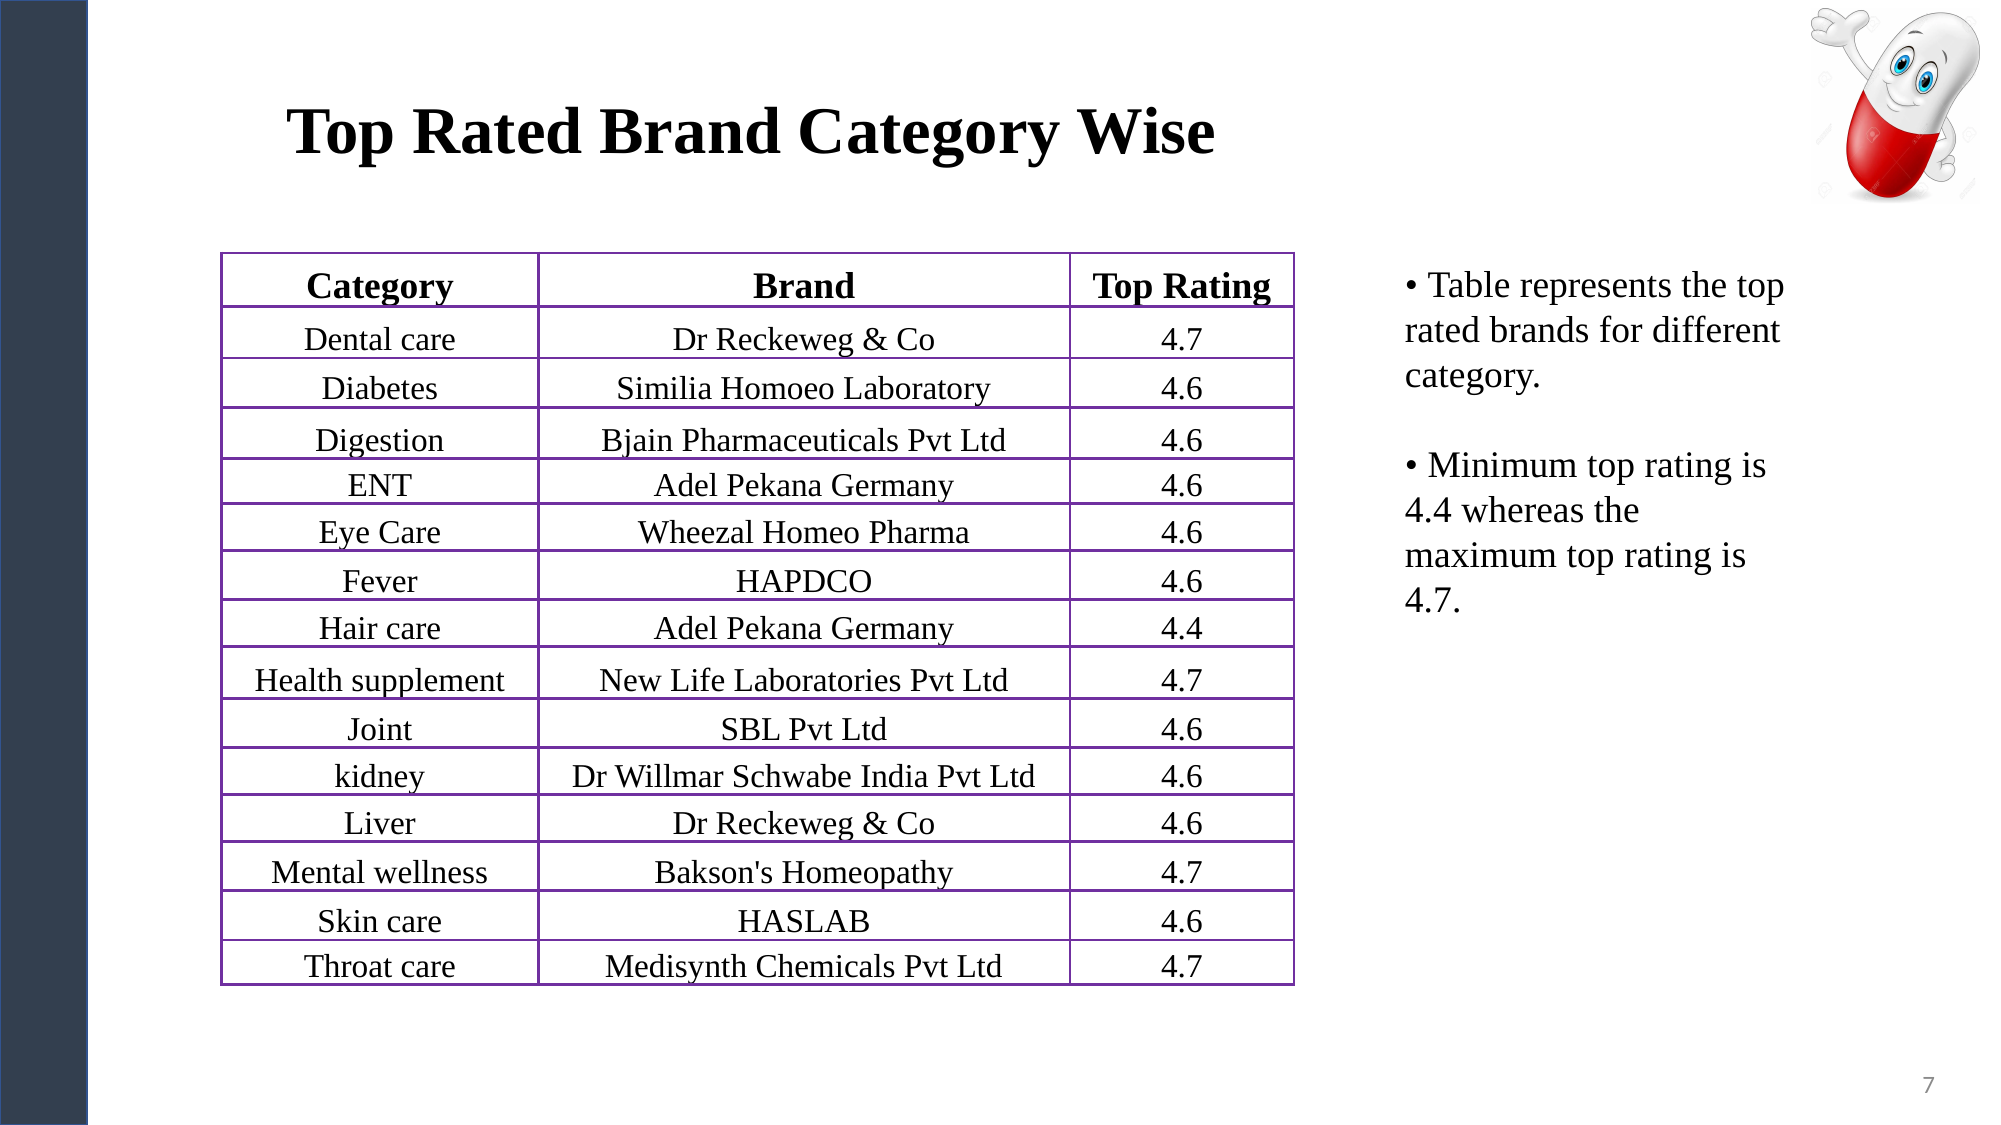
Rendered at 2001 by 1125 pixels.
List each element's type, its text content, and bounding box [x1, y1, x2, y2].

table_cell HASLAB [540, 892, 1069, 939]
table_cell Adel Pekana Germany [540, 601, 1069, 645]
table_cell Dr Willmar Schwabe India Pvt Ltd [540, 749, 1069, 793]
table_cell Digestion [223, 409, 537, 457]
table_cell HAPDCO [540, 552, 1069, 598]
table_cell New Life Laboratories Pvt Ltd [540, 648, 1069, 697]
table_cell 4.6 [1071, 409, 1293, 457]
table_cell Fever [223, 552, 537, 598]
table_header Top Rating [1071, 254, 1293, 305]
table_cell Adel Pekana Germany [540, 460, 1069, 502]
table_cell Dr Reckeweg & Co [540, 796, 1069, 840]
table_cell 4.6 [1071, 700, 1293, 746]
table_cell Eye Care [223, 505, 537, 549]
table_cell Health supplement [223, 648, 537, 697]
table_cell Bakson's Homeopathy [540, 843, 1069, 889]
table_cell 4.6 [1071, 552, 1293, 598]
table_cell Medisynth Chemicals Pvt Ltd [540, 941, 1069, 983]
table_cell 4.6 [1071, 749, 1293, 793]
text_box • Table represents the top rated brands for different category. • Minimum top rating is 4.4 whereas the maximum top rating is 4.7. [1390, 252, 1816, 628]
table_cell 4.6 [1071, 359, 1293, 406]
table_cell 4.6 [1071, 892, 1293, 939]
table_cell 4.6 [1071, 505, 1293, 549]
table_cell 4.7 [1071, 941, 1293, 983]
table_cell 4.7 [1071, 843, 1293, 889]
table_cell Liver [223, 796, 537, 840]
slide_number 7 [1862, 1065, 1950, 1103]
table_cell Skin care [223, 892, 537, 939]
table_cell 4.4 [1071, 601, 1293, 645]
picture [1811, 8, 1980, 204]
table_cell Similia Homoeo Laboratory [540, 359, 1069, 406]
table_cell kidney [223, 749, 537, 793]
table_cell Dr Reckeweg & Co [540, 308, 1069, 357]
table_header Brand [540, 254, 1069, 305]
table_cell SBL Pvt Ltd [540, 700, 1069, 746]
table_cell 4.7 [1071, 648, 1293, 697]
table_header Category [223, 254, 537, 305]
table_cell Throat care [223, 941, 537, 983]
table_cell Bjain Pharmaceuticals Pvt Ltd [540, 409, 1069, 457]
table_cell 4.6 [1071, 796, 1293, 840]
table_cell 4.6 [1071, 460, 1293, 502]
table_cell 4.7 [1071, 308, 1293, 357]
table_cell Wheezal Homeo Pharma [540, 505, 1069, 549]
table_cell Hair care [223, 601, 537, 645]
table_cell ENT [223, 460, 537, 502]
table_cell Dental care [223, 308, 537, 357]
table_cell Diabetes [223, 359, 537, 406]
table_cell Mental wellness [223, 843, 537, 889]
title Top Rated Brand Category Wise [221, 81, 1283, 183]
table_cell Joint [223, 700, 537, 746]
